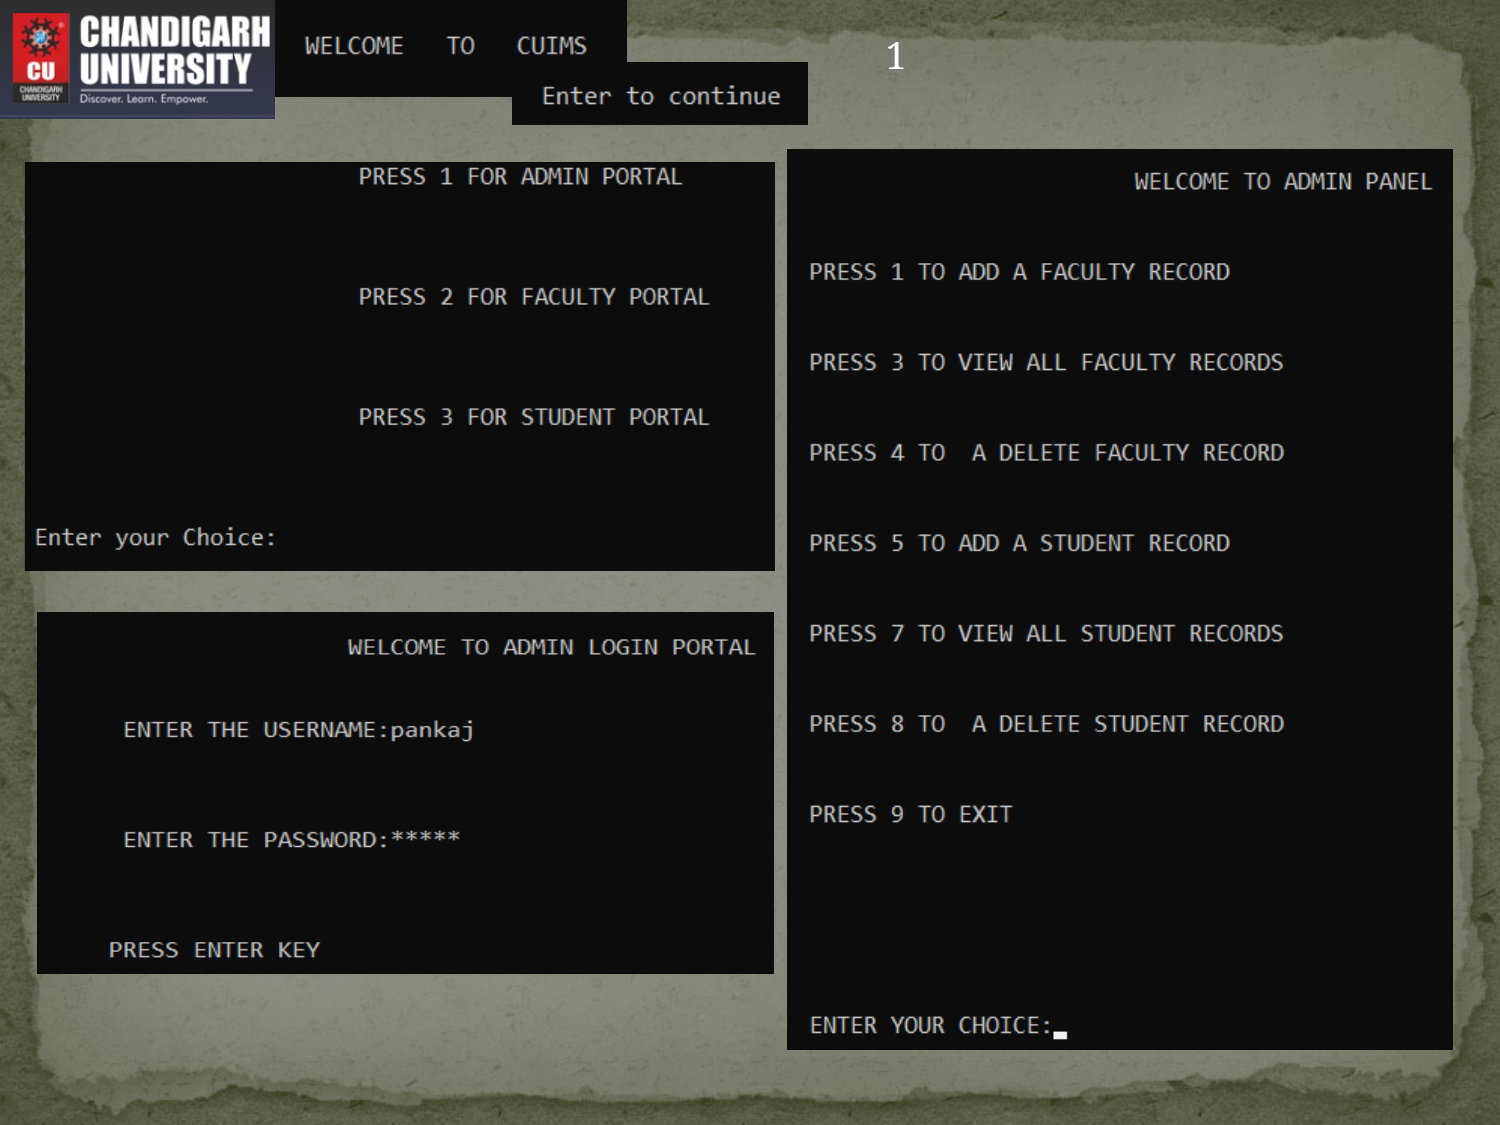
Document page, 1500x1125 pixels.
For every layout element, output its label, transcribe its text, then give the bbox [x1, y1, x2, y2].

picture [37, 612, 774, 974]
picture [512, 62, 808, 125]
picture [787, 149, 1453, 1050]
picture [0, 0, 275, 119]
text_box 1 [870, 24, 922, 85]
picture [24, 162, 775, 571]
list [282, 1, 625, 95]
